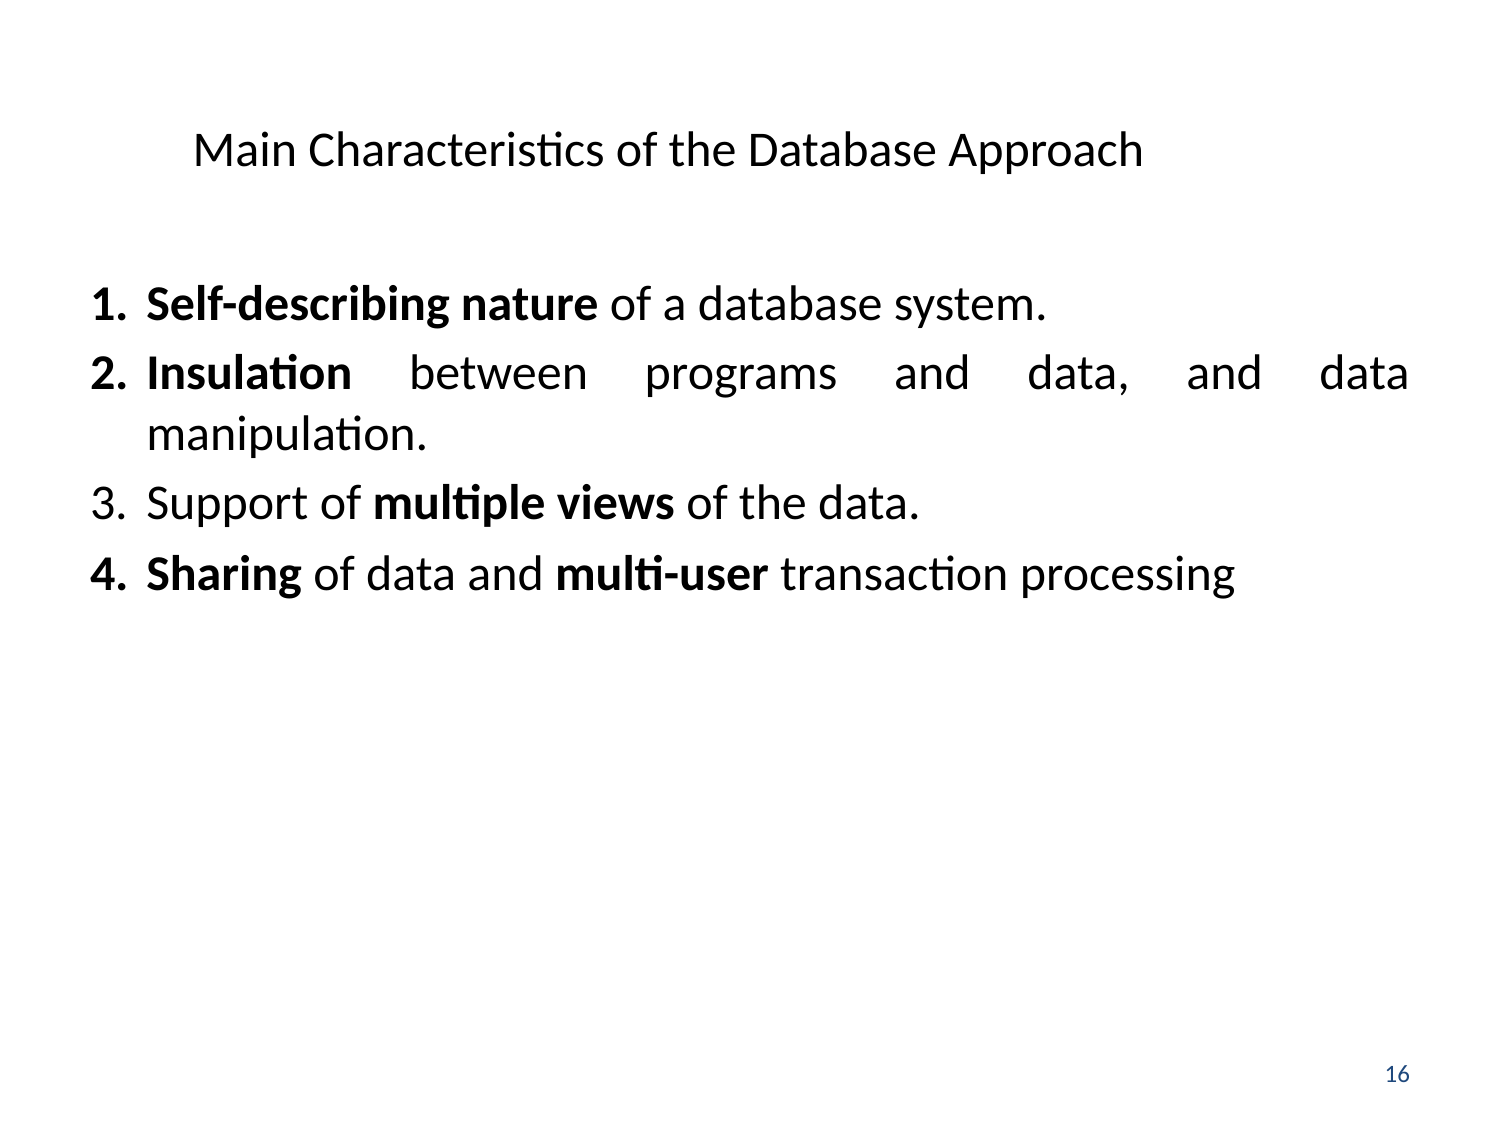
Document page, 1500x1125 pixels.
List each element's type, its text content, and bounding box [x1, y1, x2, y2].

slide_number 16 [1074, 1042, 1425, 1103]
title Main Characteristics of the Database Approach [75, 52, 1263, 241]
list Self-describing nature of a database system. Insulation between programs and data, and data manipulation. Support of multiple views of the data. Sharing of data and multi-user transaction processing [75, 262, 1425, 1005]
